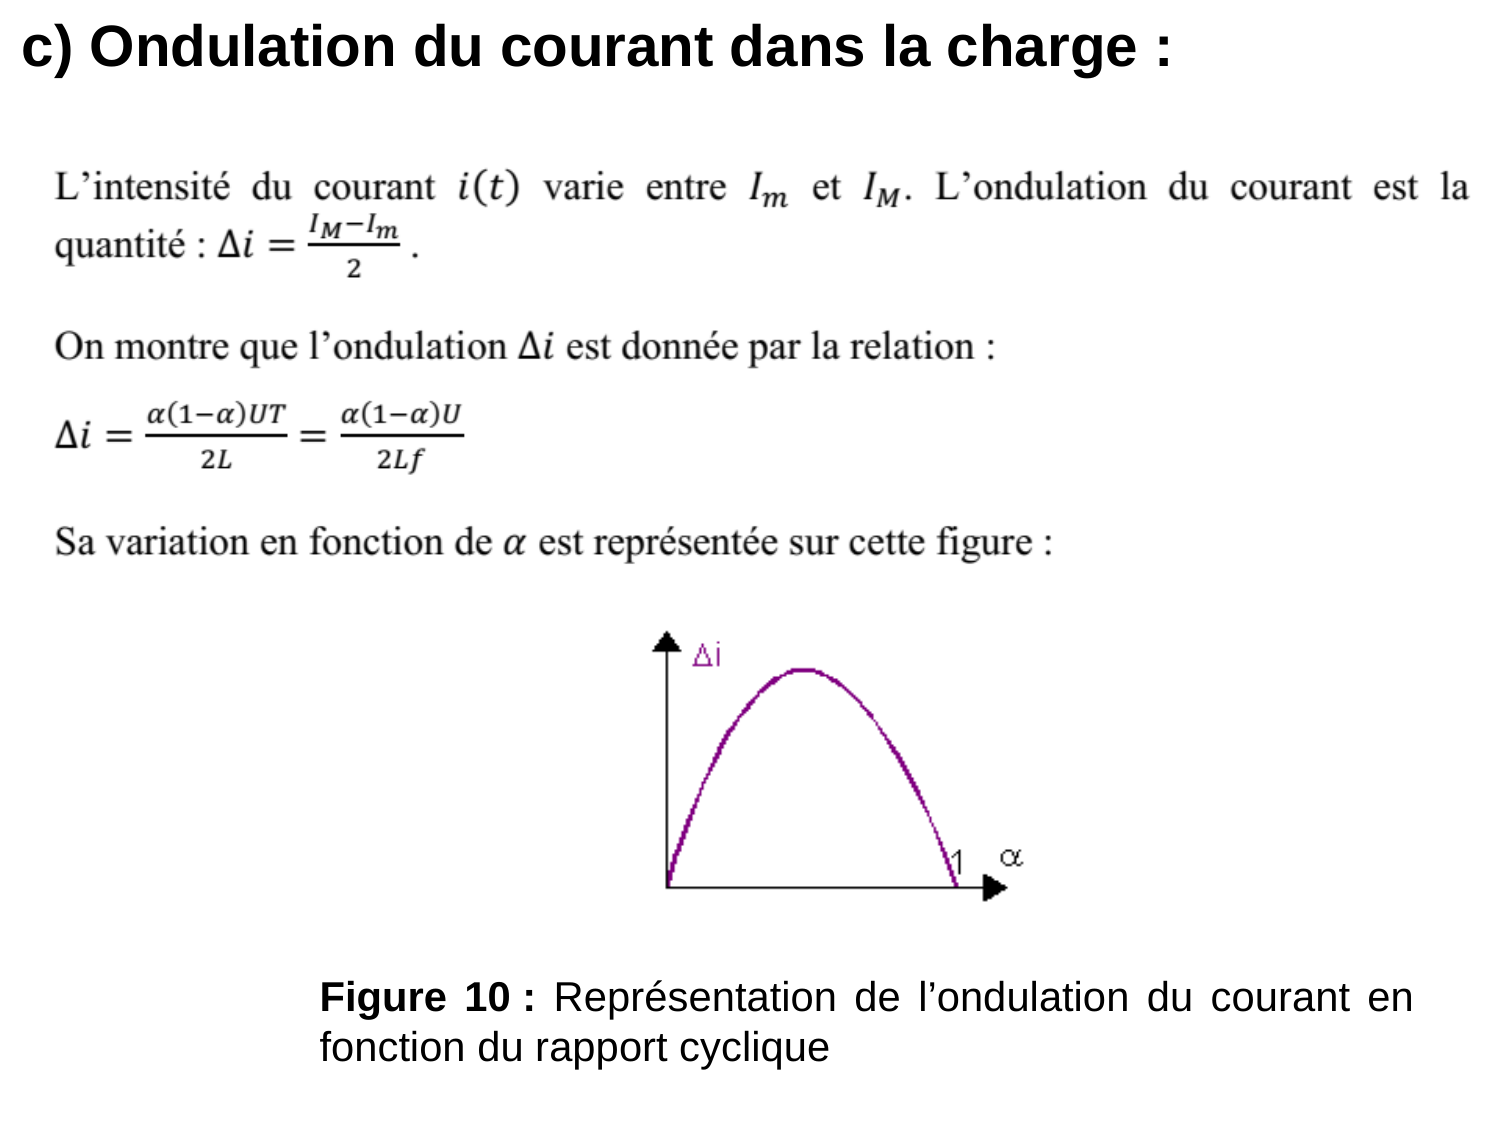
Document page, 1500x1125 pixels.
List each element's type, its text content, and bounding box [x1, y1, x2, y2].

picture [0, 140, 1489, 576]
text_box Figure 10 : Représentation de l’ondulation du courant en fonction du rapport cyclique [304, 962, 1430, 1077]
text_box c) Ondulation du courant dans la charge : [6, 0, 1191, 86]
picture [644, 609, 1055, 915]
